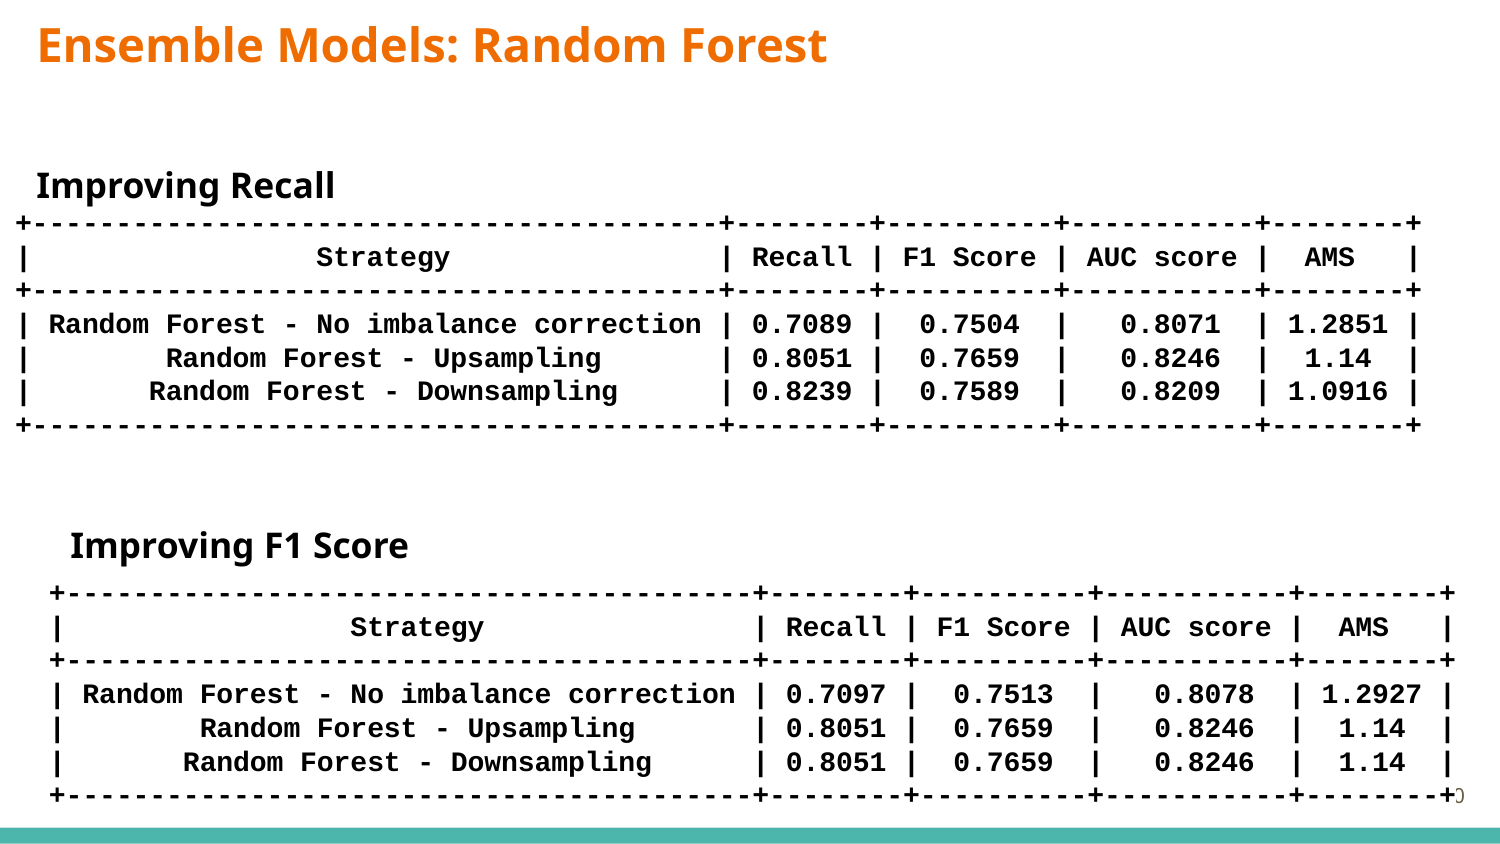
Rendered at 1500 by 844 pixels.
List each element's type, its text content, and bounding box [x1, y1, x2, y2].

text_box +-----------------------------------------+--------+----------+-----------+--------+ | Strategy | Recall | F1 Score | AUC score | AMS | +-----------------------------------------+--------+----------+-----------+--------+ | Random Forest - No imbalance correction | 0.7097 | 0.7513 | 0.8078 | 1.2927 | | Random Forest - Upsampling | 0.8051 | 0.7659 | 0.8246 | 1.14 | | Random Forest - Downsampling | 0.8051 | 0.7659 | 0.8246 | 1.14 | +-----------------------------------------+--------+----------+-----------+--------+ [33, 559, 1500, 826]
text_box Improving Recall [21, 148, 1143, 221]
slide_number ‹#› [1389, 826, 1480, 830]
text_box +-----------------------------------------+--------+----------+-----------+--------+ | Strategy | Recall | F1 Score | AUC score | AMS | +-----------------------------------------+--------+----------+-----------+--------+ | Random Forest - No imbalance correction | 0.7089 | 0.7504 | 0.8071 | 1.2851 | | Random Forest - Upsampling | 0.8051 | 0.7659 | 0.8246 | 1.14 | | Random Forest - Downsampling | 0.8239 | 0.7589 | 0.8209 | 1.0916 | +-----------------------------------------+--------+----------+-----------+--------+ [0, 189, 1500, 456]
text_box Improving F1 Score [55, 507, 548, 559]
title Ensemble Models: Random Forest [21, 0, 1283, 88]
